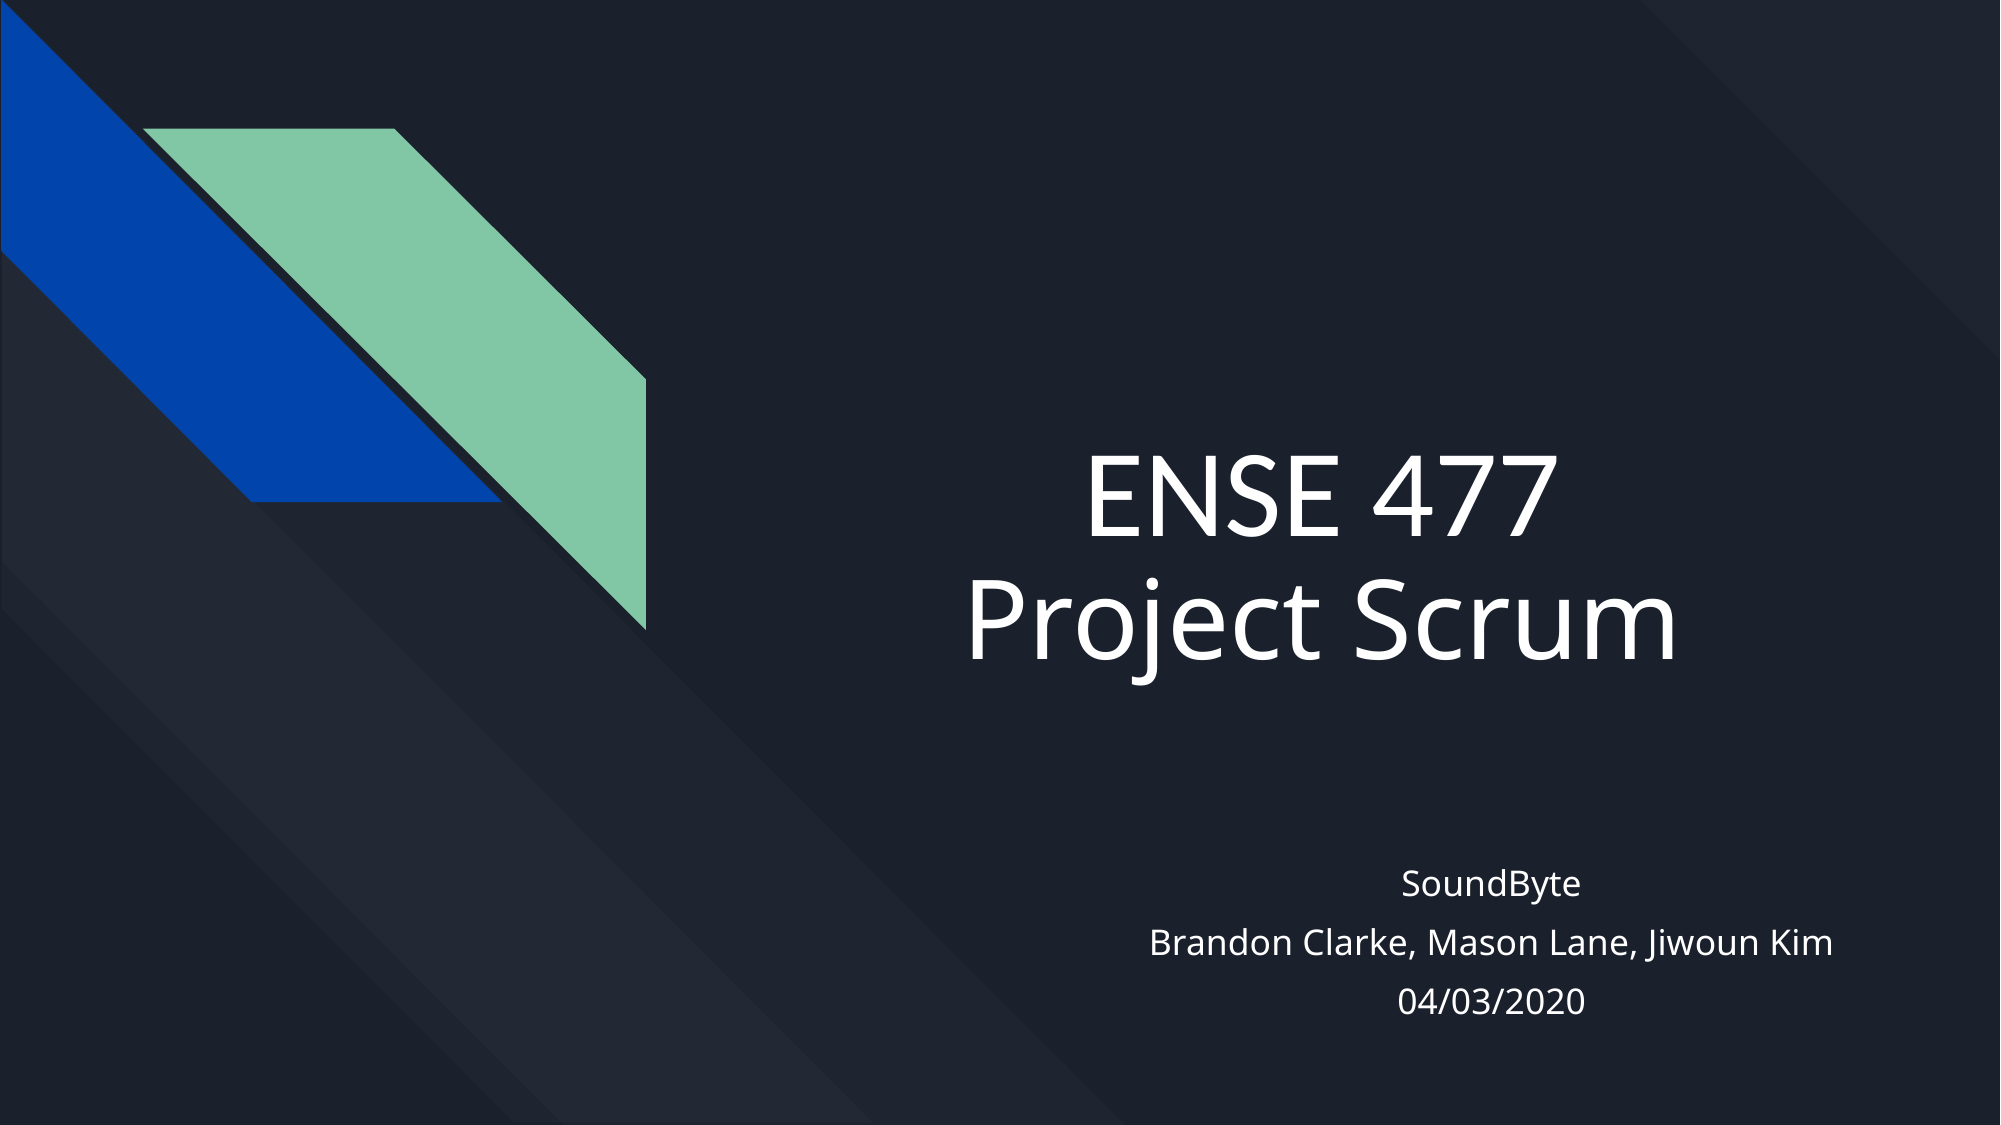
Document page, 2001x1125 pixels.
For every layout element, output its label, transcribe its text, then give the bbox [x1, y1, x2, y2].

subtitle SoundByte Brandon Clarke, Mason Lane, Jiwoun Kim 04/03/2020 [1111, 858, 1871, 970]
title ENSE 477 Project Scrum [773, 345, 1872, 691]
